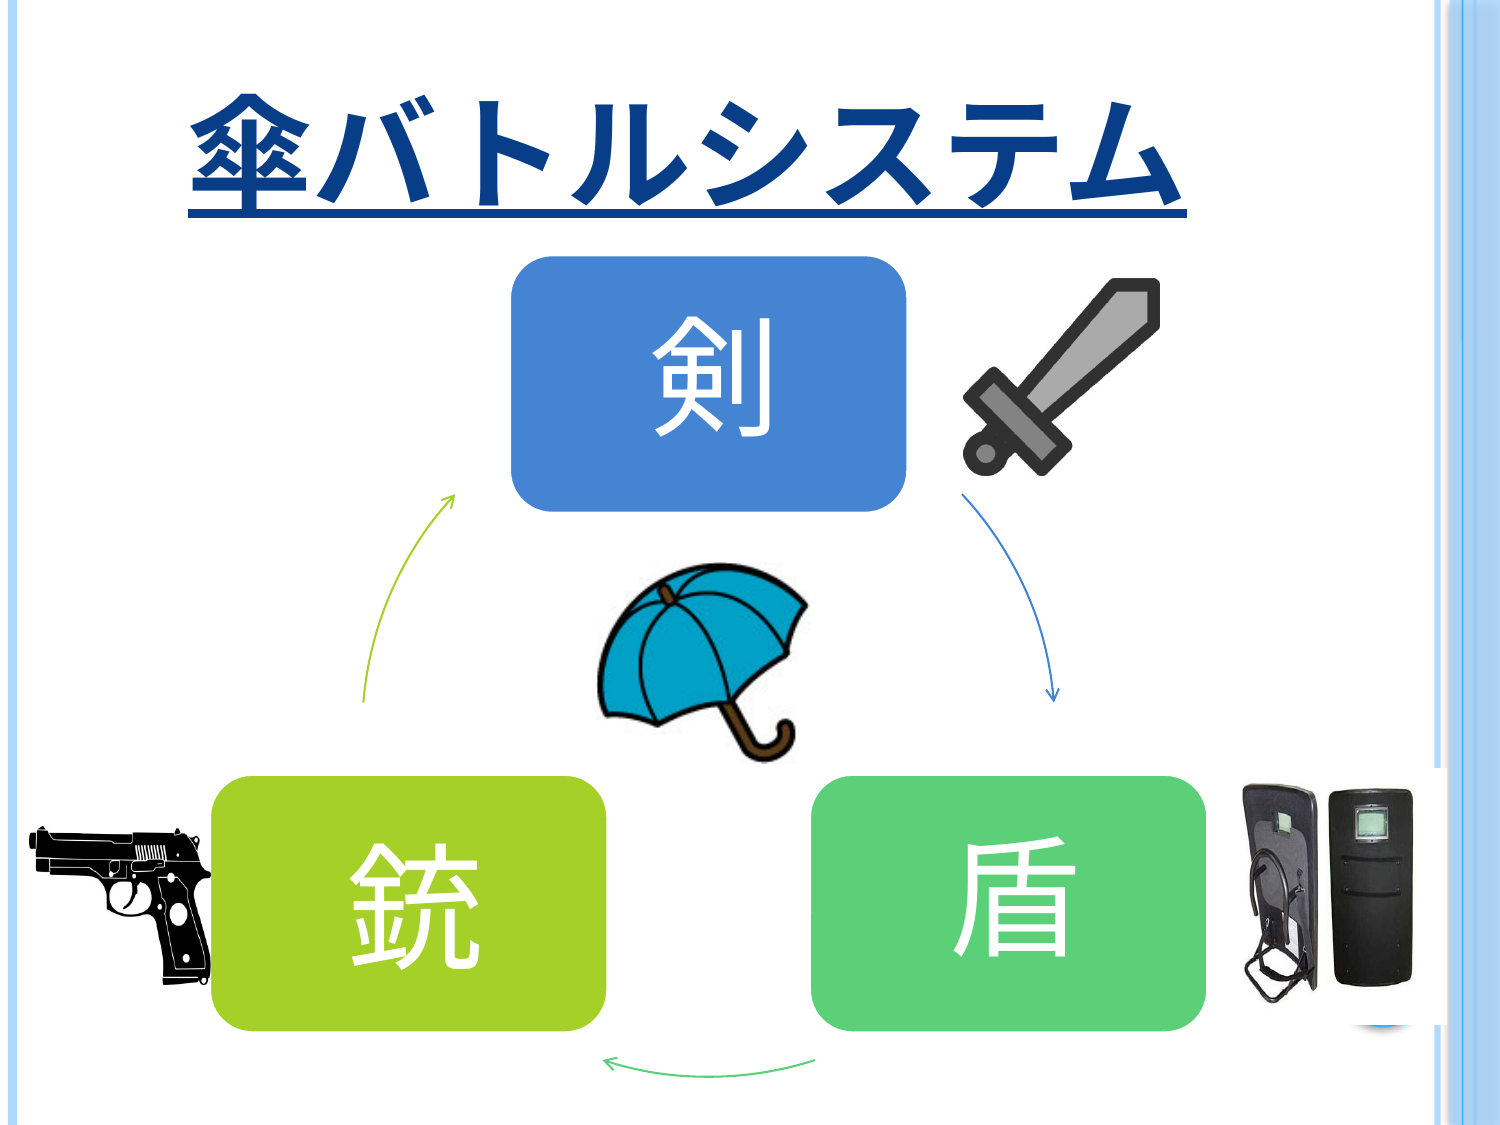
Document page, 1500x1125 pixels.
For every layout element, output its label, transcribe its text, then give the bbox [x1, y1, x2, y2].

picture [28, 826, 212, 985]
picture [1210, 767, 1448, 1025]
picture [595, 561, 811, 764]
picture [962, 278, 1161, 476]
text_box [182, 253, 1235, 1125]
title 傘バトルシステム [75, 45, 1300, 233]
